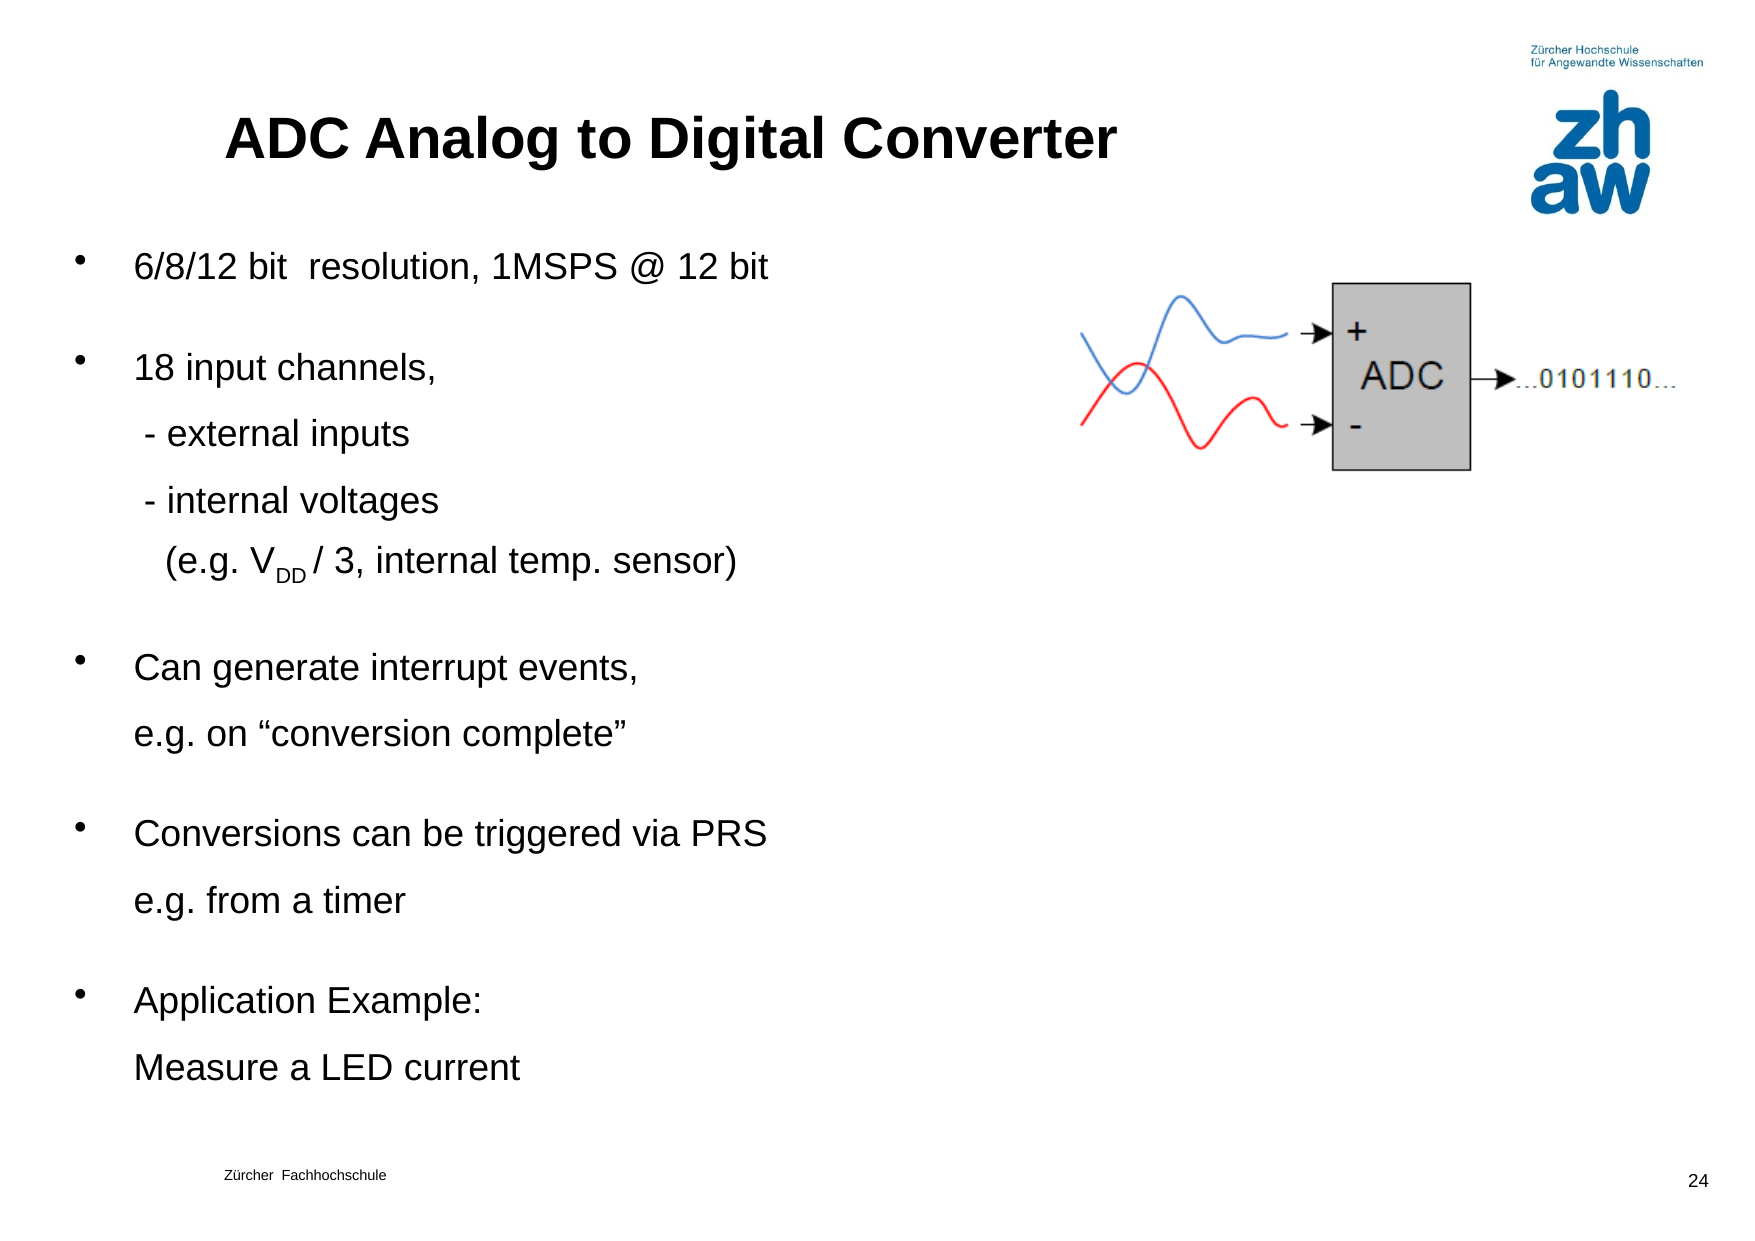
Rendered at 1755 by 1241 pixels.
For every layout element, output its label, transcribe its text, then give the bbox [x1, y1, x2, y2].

picture [1067, 272, 1681, 480]
list 6/8/12 bit resolution, 1MSPS @ 12 bit 18 input channels, - external inputs - internal voltages (e.g. VDD / 3, internal temp. sensor) Can generate interrupt events, e.g. on “conversion complete” Conversions can be triggered via PRS e.g. from a timer Application Example: Measure a LED current [73, 220, 1637, 989]
picture [1527, 41, 1706, 218]
slide_number 24 [1509, 1168, 1710, 1201]
title ADC Analog to Digital Converter [223, 102, 1465, 220]
